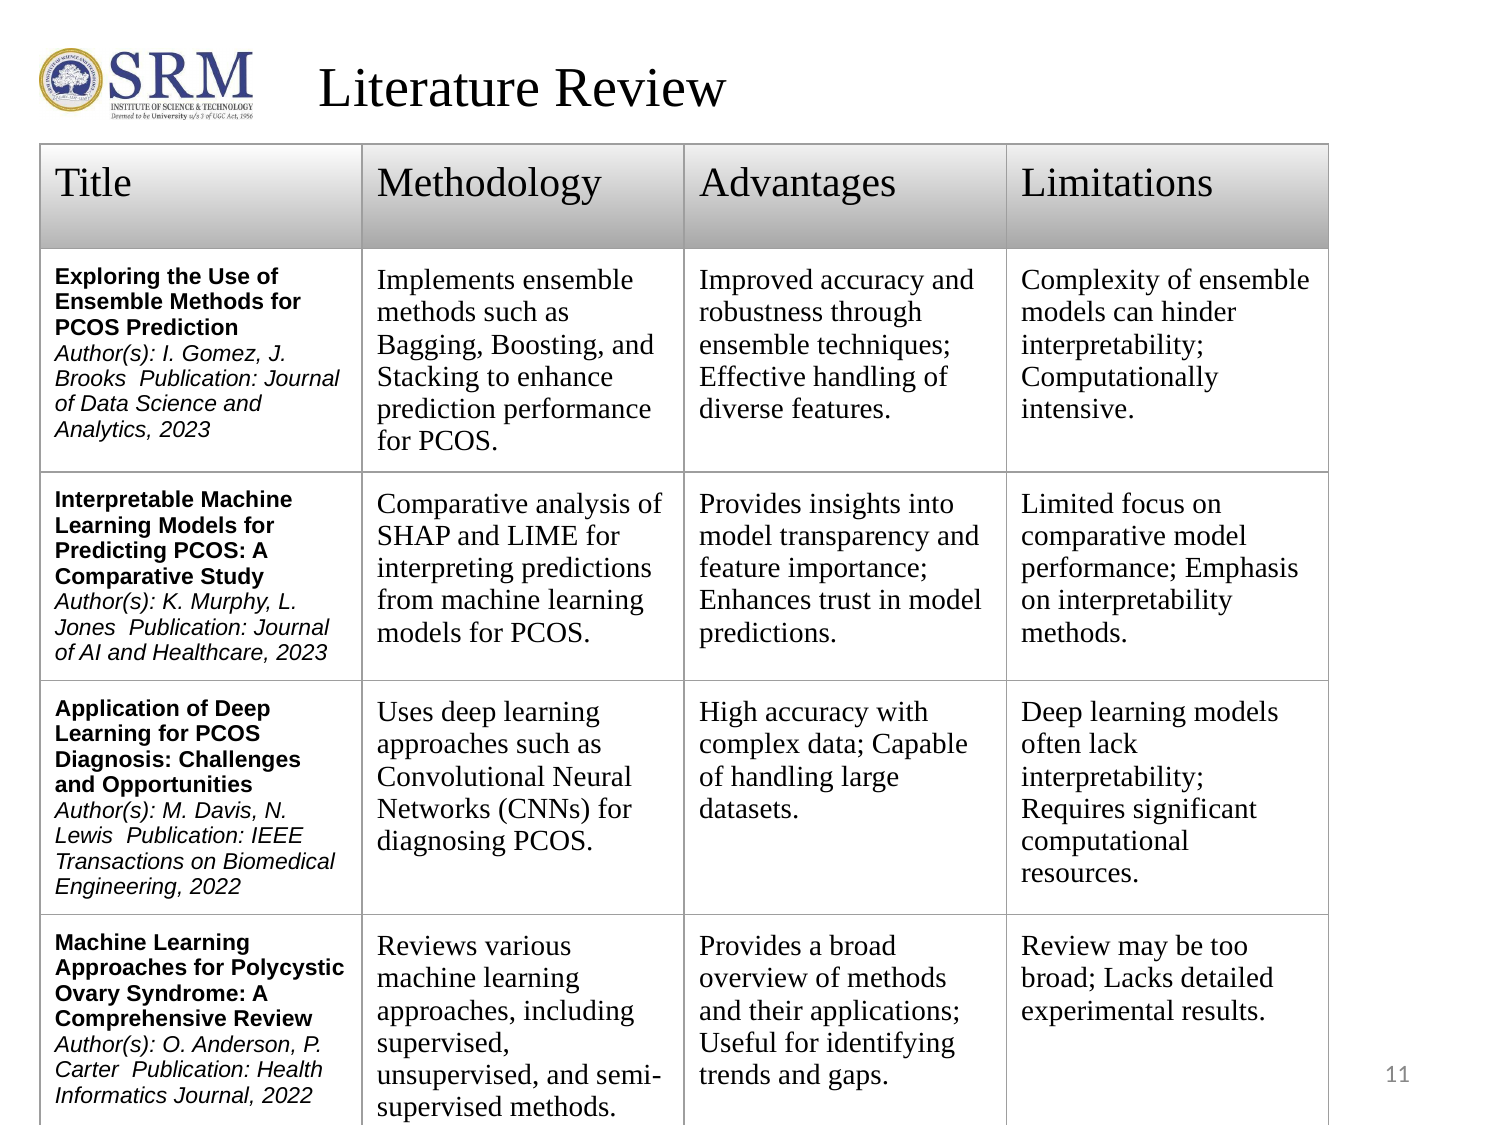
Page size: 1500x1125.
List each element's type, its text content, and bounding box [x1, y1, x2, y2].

title Literature Review [112, 24, 878, 143]
slide_number ‹#› [1329, 1042, 1425, 1103]
table_cell Provides insights into model transparency and feature importance; Enhances trust in model predictions. [685, 473, 1006, 680]
table_cell Exploring the Use of Ensemble Methods for PCOS Prediction Author(s): I. Gomez, J. Brooks Publication: Journal of Data Science and Analytics, 2023 [41, 249, 361, 471]
table_header Advantages [685, 145, 1006, 248]
picture [39, 47, 254, 121]
table_cell Comparative analysis of SHAP and LIME for interpreting predictions from machine learning models for PCOS. [363, 473, 683, 680]
table_cell Improved accuracy and robustness through ensemble techniques; Effective handling of diverse features. [685, 249, 1006, 471]
table_cell Limited focus on comparative model performance; Emphasis on interpretability methods. [1007, 473, 1328, 680]
table_cell Uses deep learning approaches such as Convolutional Neural Networks (CNNs) for diagnosing PCOS. [363, 681, 683, 914]
table_cell Application of Deep Learning for PCOS Diagnosis: Challenges and Opportunities Author(s): M. Davis, N. Lewis Publication: IEEE Transactions on Biomedical Engineering, 2022 [41, 681, 361, 914]
table_cell Implements ensemble methods such as Bagging, Boosting, and Stacking to enhance prediction performance for PCOS. [363, 249, 683, 471]
table_header Title [41, 145, 361, 248]
table_cell Reviews various machine learning approaches, including supervised, unsupervised, and semi-supervised methods. [363, 915, 683, 1125]
table_cell Machine Learning Approaches for Polycystic Ovary Syndrome: A Comprehensive Review Author(s): O. Anderson, P. Carter Publication: Health Informatics Journal, 2022 [41, 915, 361, 1125]
table_cell High accuracy with complex data; Capable of handling large datasets. [685, 681, 1006, 914]
table_cell Provides a broad overview of methods and their applications; Useful for identifying trends and gaps. [685, 915, 1006, 1125]
table_header Limitations [1007, 145, 1328, 248]
table_header Methodology [363, 145, 683, 248]
table_cell Deep learning models often lack interpretability; Requires significant computational resources. [1007, 681, 1328, 914]
table_cell Interpretable Machine Learning Models for Predicting PCOS: A Comparative Study Author(s): K. Murphy, L. Jones Publication: Journal of AI and Healthcare, 2023 [41, 473, 361, 680]
table_cell Complexity of ensemble models can hinder interpretability; Computationally intensive. [1007, 249, 1328, 471]
table_cell Review may be too broad; Lacks detailed experimental results. [1007, 915, 1328, 1125]
